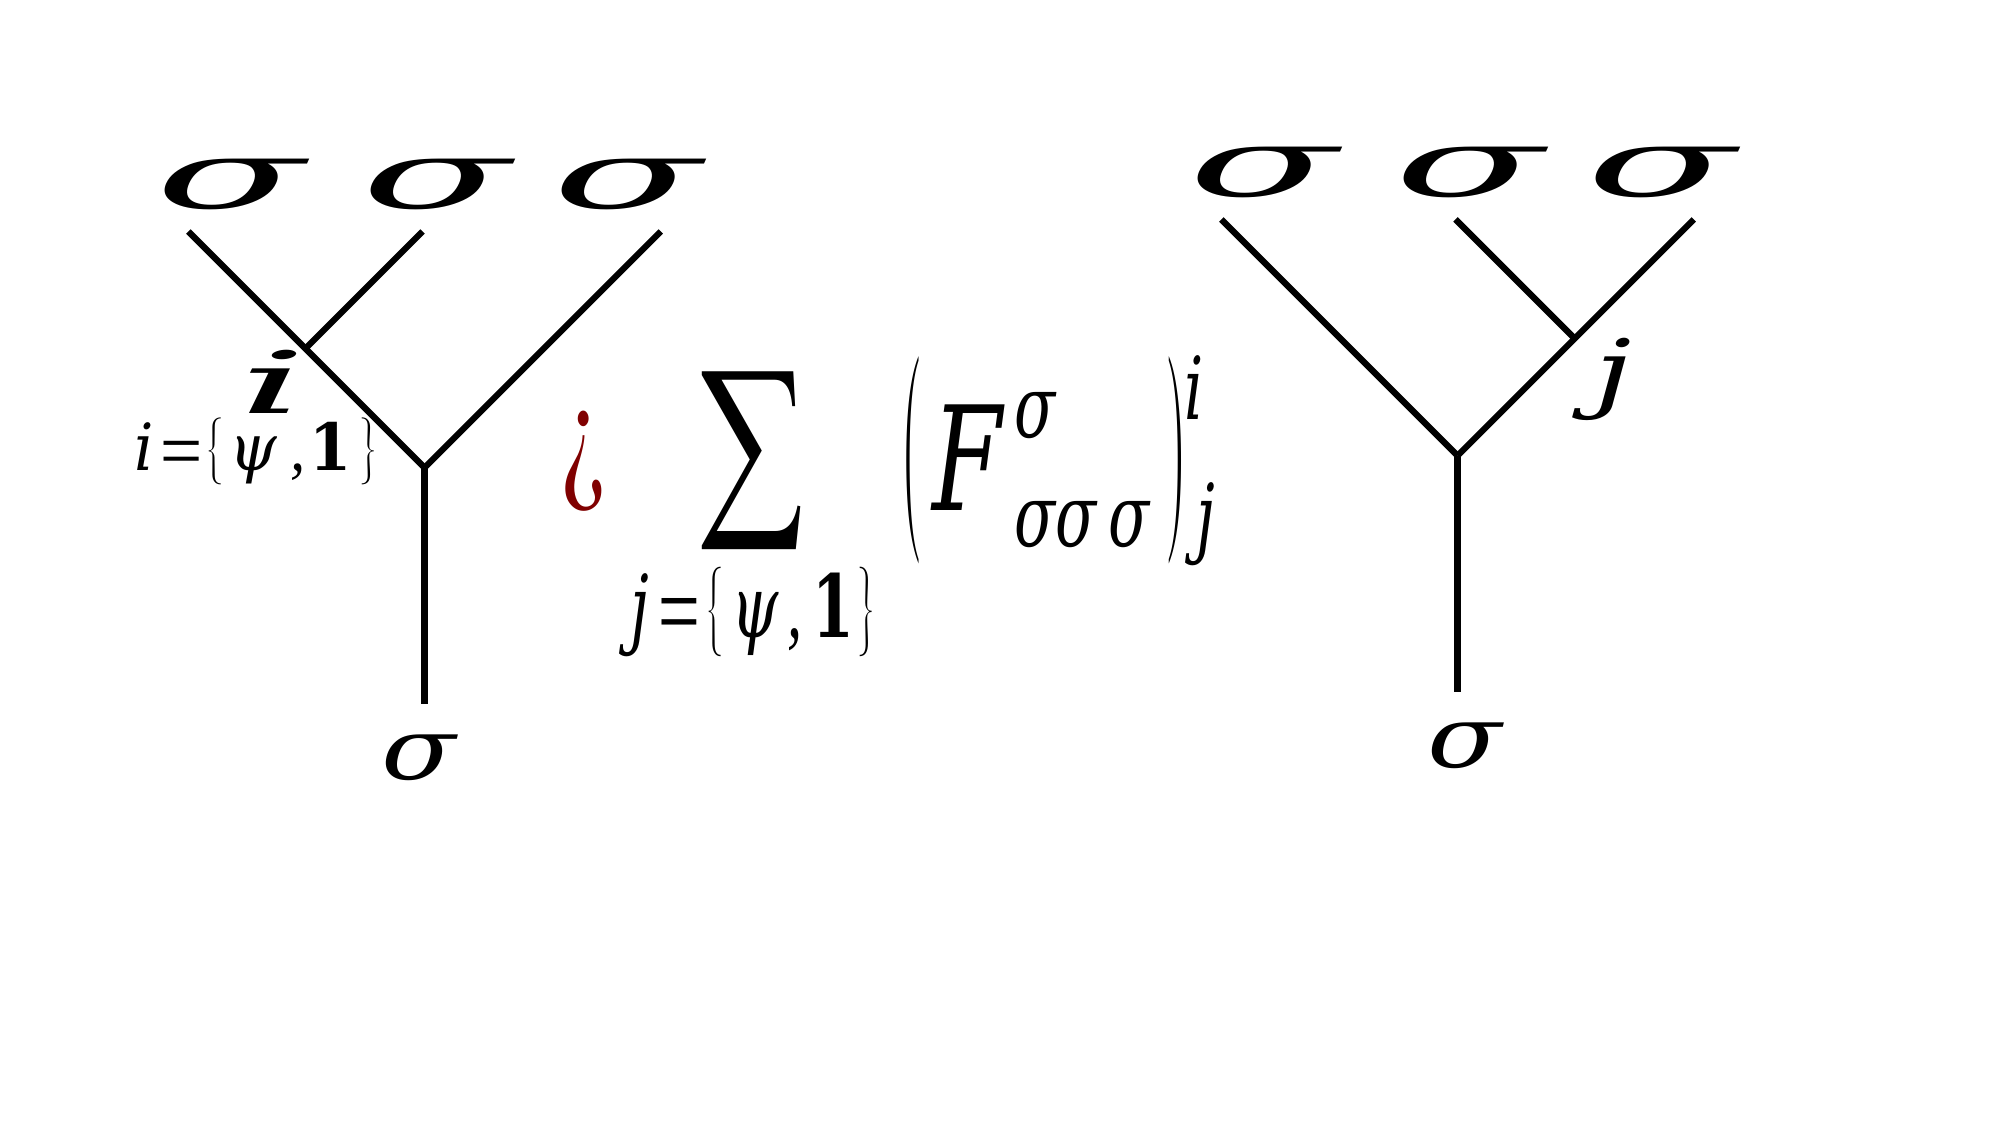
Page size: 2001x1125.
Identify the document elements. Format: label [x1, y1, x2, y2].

text_box [424, 231, 661, 468]
text_box [1221, 219, 1457, 456]
text_box [188, 231, 424, 468]
text_box [1457, 219, 1694, 456]
text_box [304, 231, 423, 350]
text_box [1455, 219, 1574, 338]
